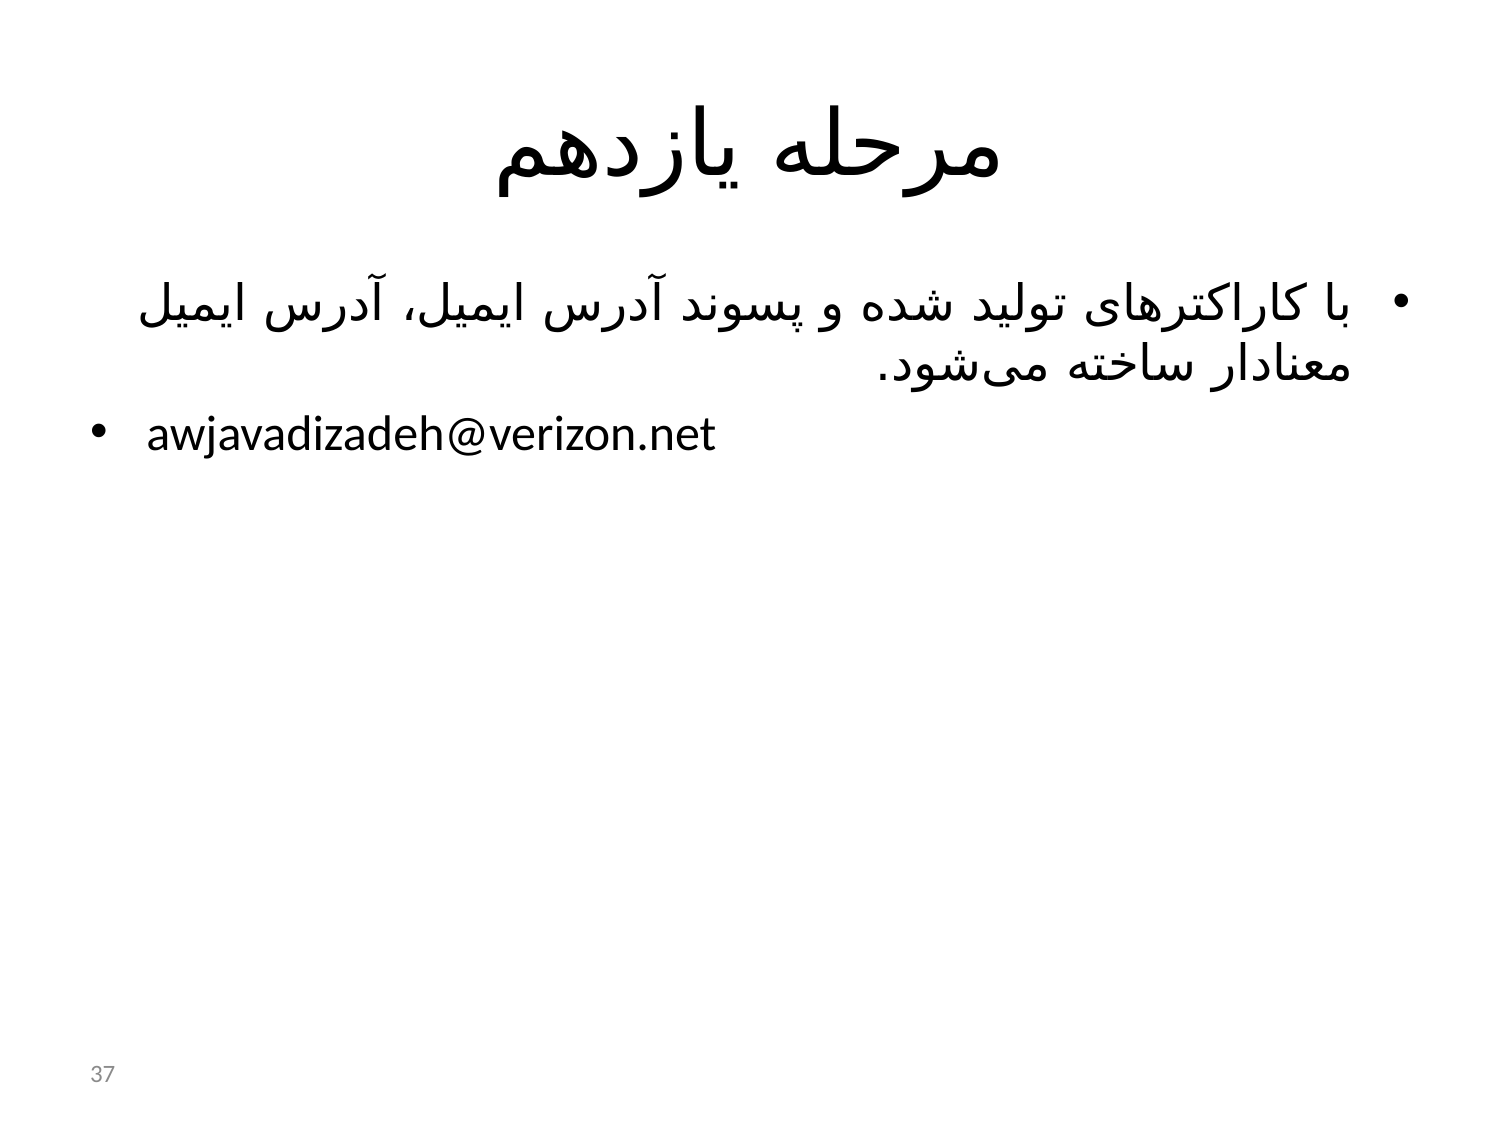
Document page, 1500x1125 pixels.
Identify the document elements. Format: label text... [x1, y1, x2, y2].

title مرحله یازدهم [75, 45, 1425, 233]
list با کاراکترهای تولید شده و پسوند آدرس ایمیل، آدرس ایمیل معنادار ساخته می‌شود. awjavadizadeh@verizon.net [75, 262, 1425, 1005]
slide_number 37 [75, 1042, 425, 1103]
